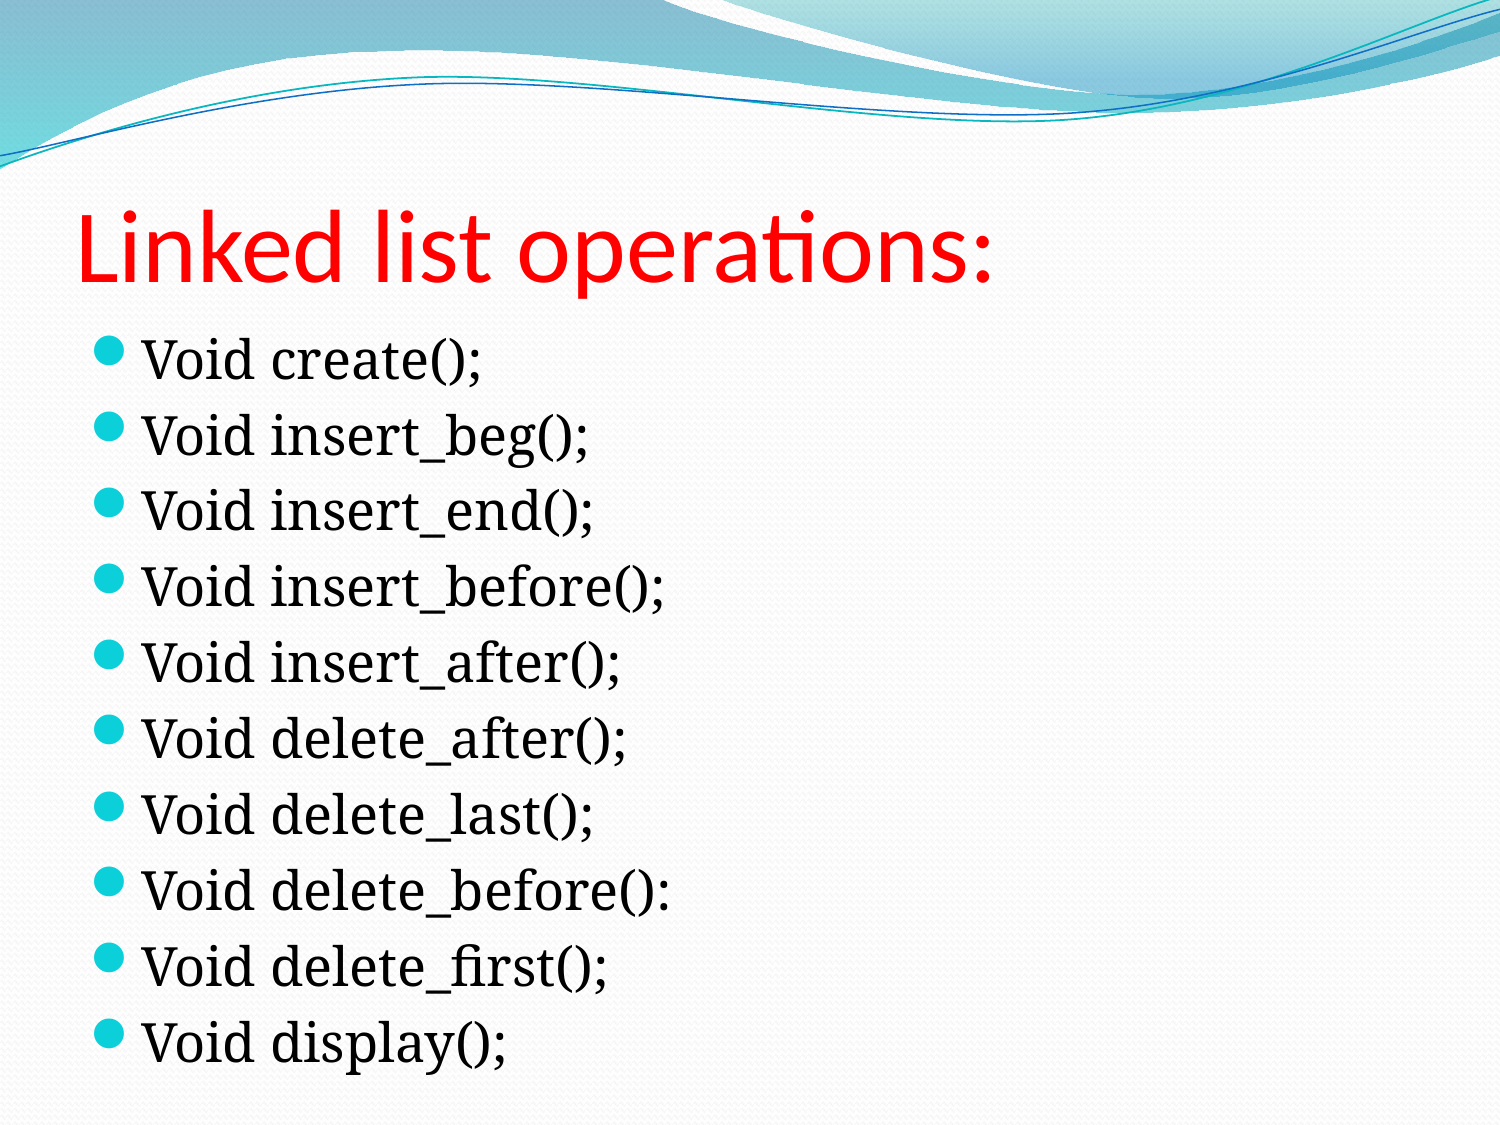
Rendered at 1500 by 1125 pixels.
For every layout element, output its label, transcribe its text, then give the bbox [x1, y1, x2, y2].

list Void create(); Void insert_beg(); Void insert_end(); Void insert_before(); Void insert_after(); Void delete_after(); Void delete_last(); Void delete_before(): Void delete_first(); Void display(); [75, 317, 1436, 1094]
title Linked list operations: [75, 115, 1425, 303]
